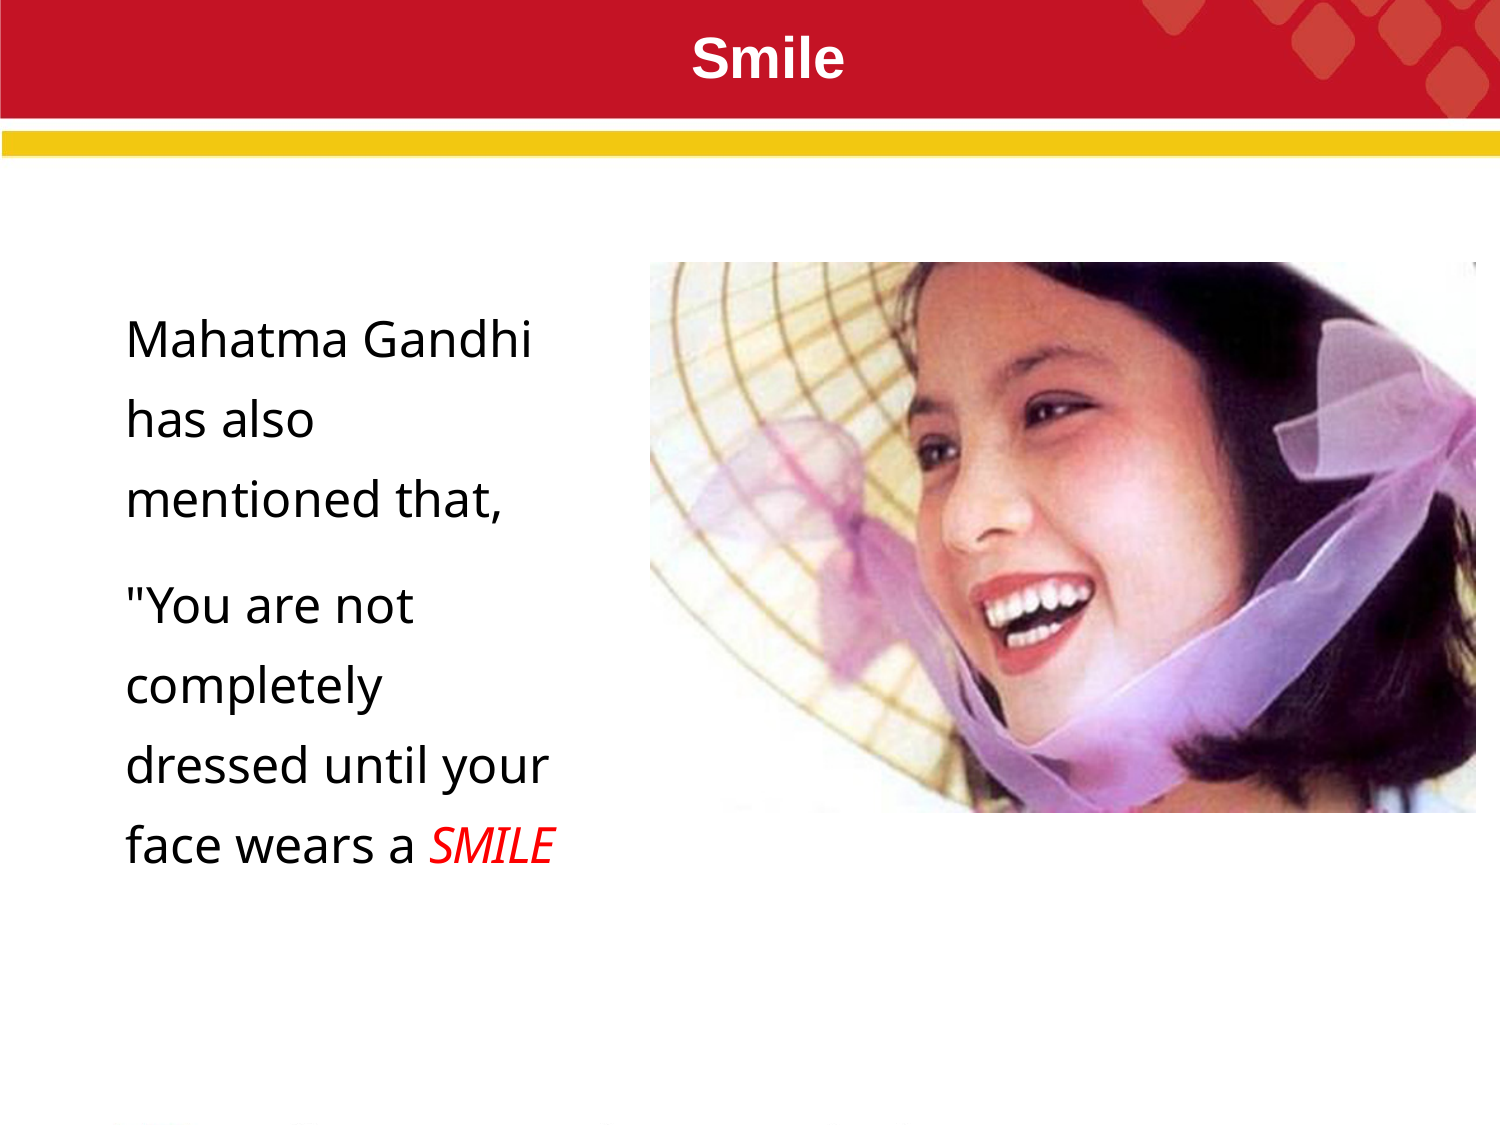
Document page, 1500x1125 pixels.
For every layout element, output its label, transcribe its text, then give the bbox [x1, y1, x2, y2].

text_box Mahatma Gandhi has also mentioned that, "You are not completely dressed until your face wears a SMILE [87, 287, 575, 888]
text_box Smile [75, 12, 1463, 113]
picture [0, 0, 1500, 1125]
